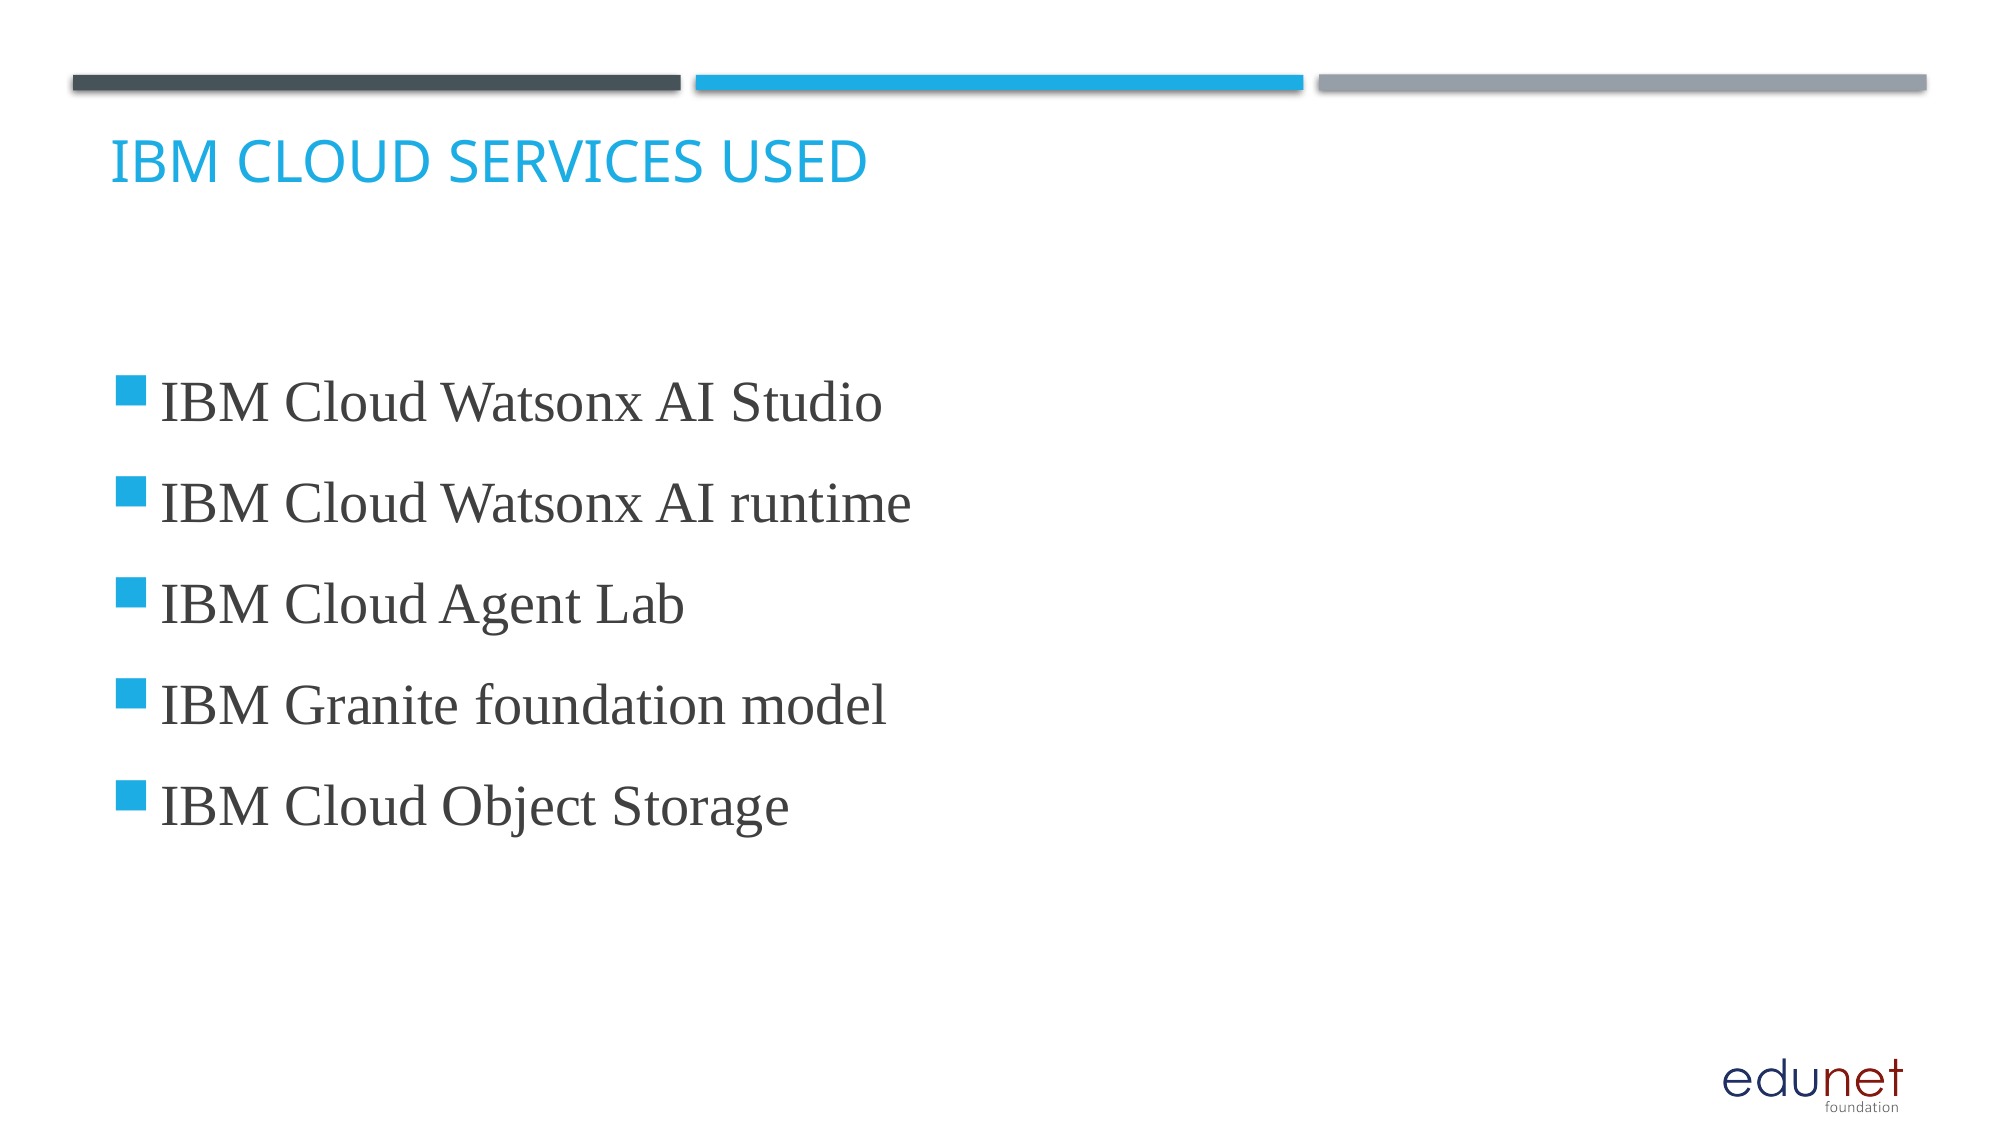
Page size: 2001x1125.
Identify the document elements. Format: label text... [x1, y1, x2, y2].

picture [1719, 1056, 1905, 1116]
title IBM cloud services used [95, 115, 1905, 203]
list IBM Cloud Watsonx AI Studio IBM Cloud Watsonx AI runtime IBM Cloud Agent Lab IBM Granite foundation model IBM Cloud Object Storage [95, 213, 1905, 981]
